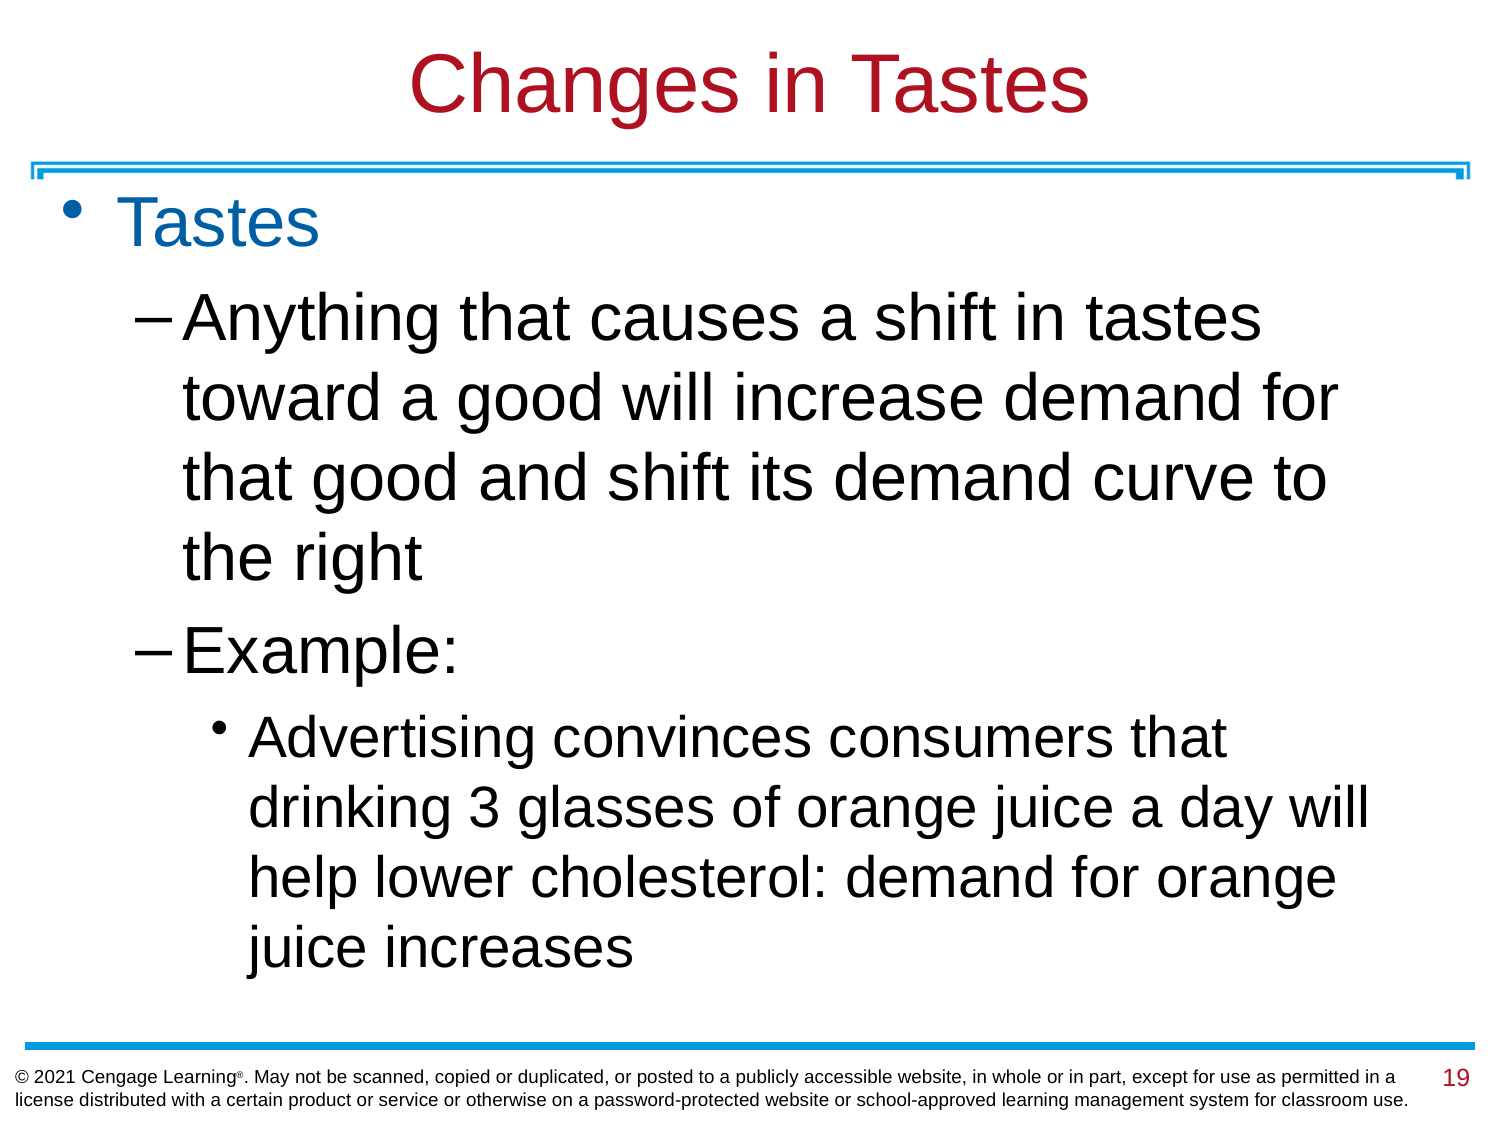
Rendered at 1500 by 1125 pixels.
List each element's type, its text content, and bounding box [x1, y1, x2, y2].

text_box © 2021 Cengage Learning®. May not be scanned, copied or duplicated, or posted to a publicly accessible website, in whole or in part, except for use as permitted in a license distributed with a certain product or service or otherwise on a password-protected website or school-approved learning management system for classroom use. [0, 1049, 1425, 1125]
picture [25, 158, 1475, 186]
slide_number 19 [1425, 1052, 1500, 1117]
list Tastes Anything that causes a shift in tastes toward a good will increase demand for that good and shift its demand curve to the right Example: Advertising convinces consumers that drinking 3 glasses of orange juice a day will help lower cholesterol: demand for orange juice increases [45, 168, 1455, 1053]
title Changes in Tastes [0, 0, 1500, 158]
